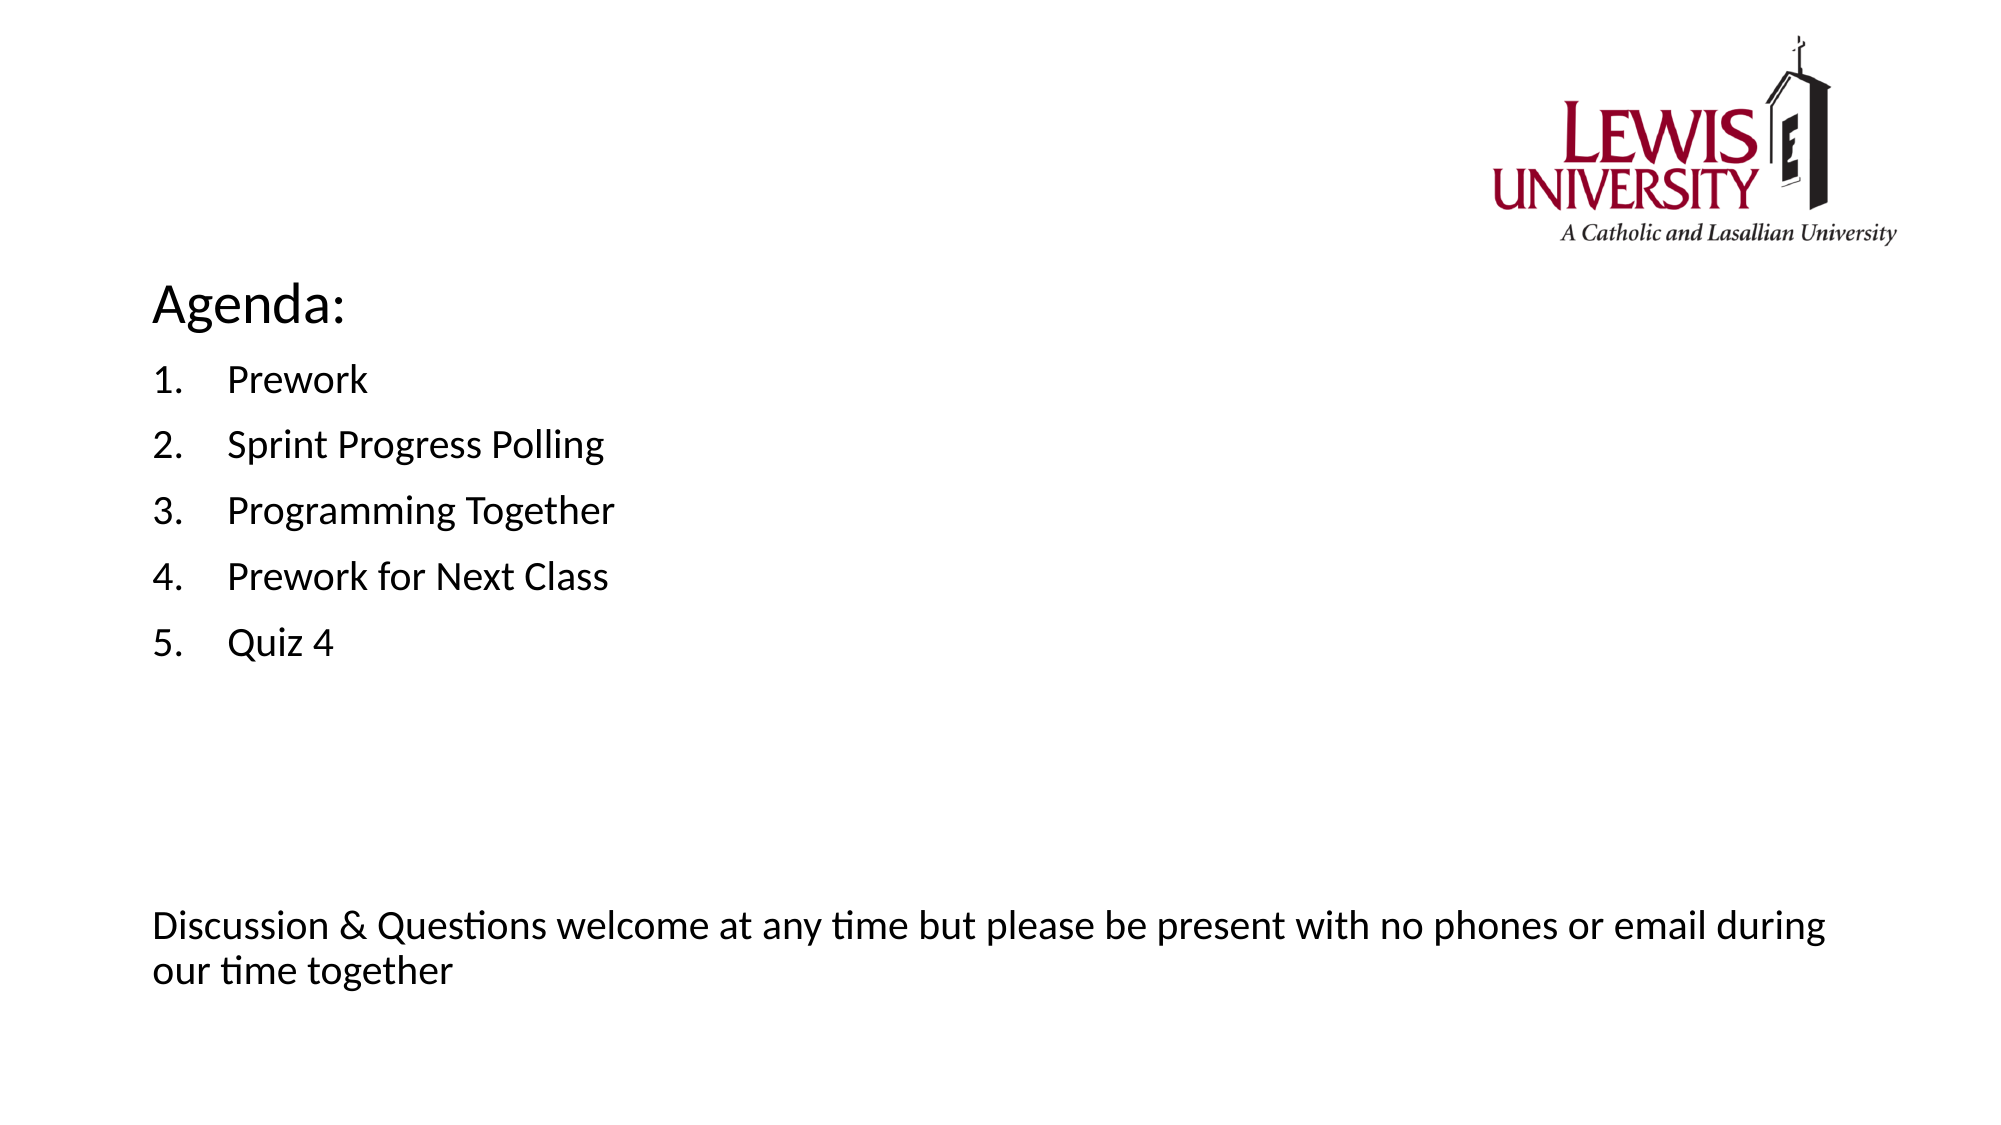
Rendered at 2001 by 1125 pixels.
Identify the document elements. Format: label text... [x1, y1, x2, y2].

picture [1466, 25, 1903, 250]
list Agenda: Prework Sprint Progress Polling Programming Together Prework for Next Class Quiz 4 [137, 265, 1888, 860]
text_box Discussion & Questions welcome at any time but please be present with no phones or email during our time together [137, 895, 1863, 1014]
